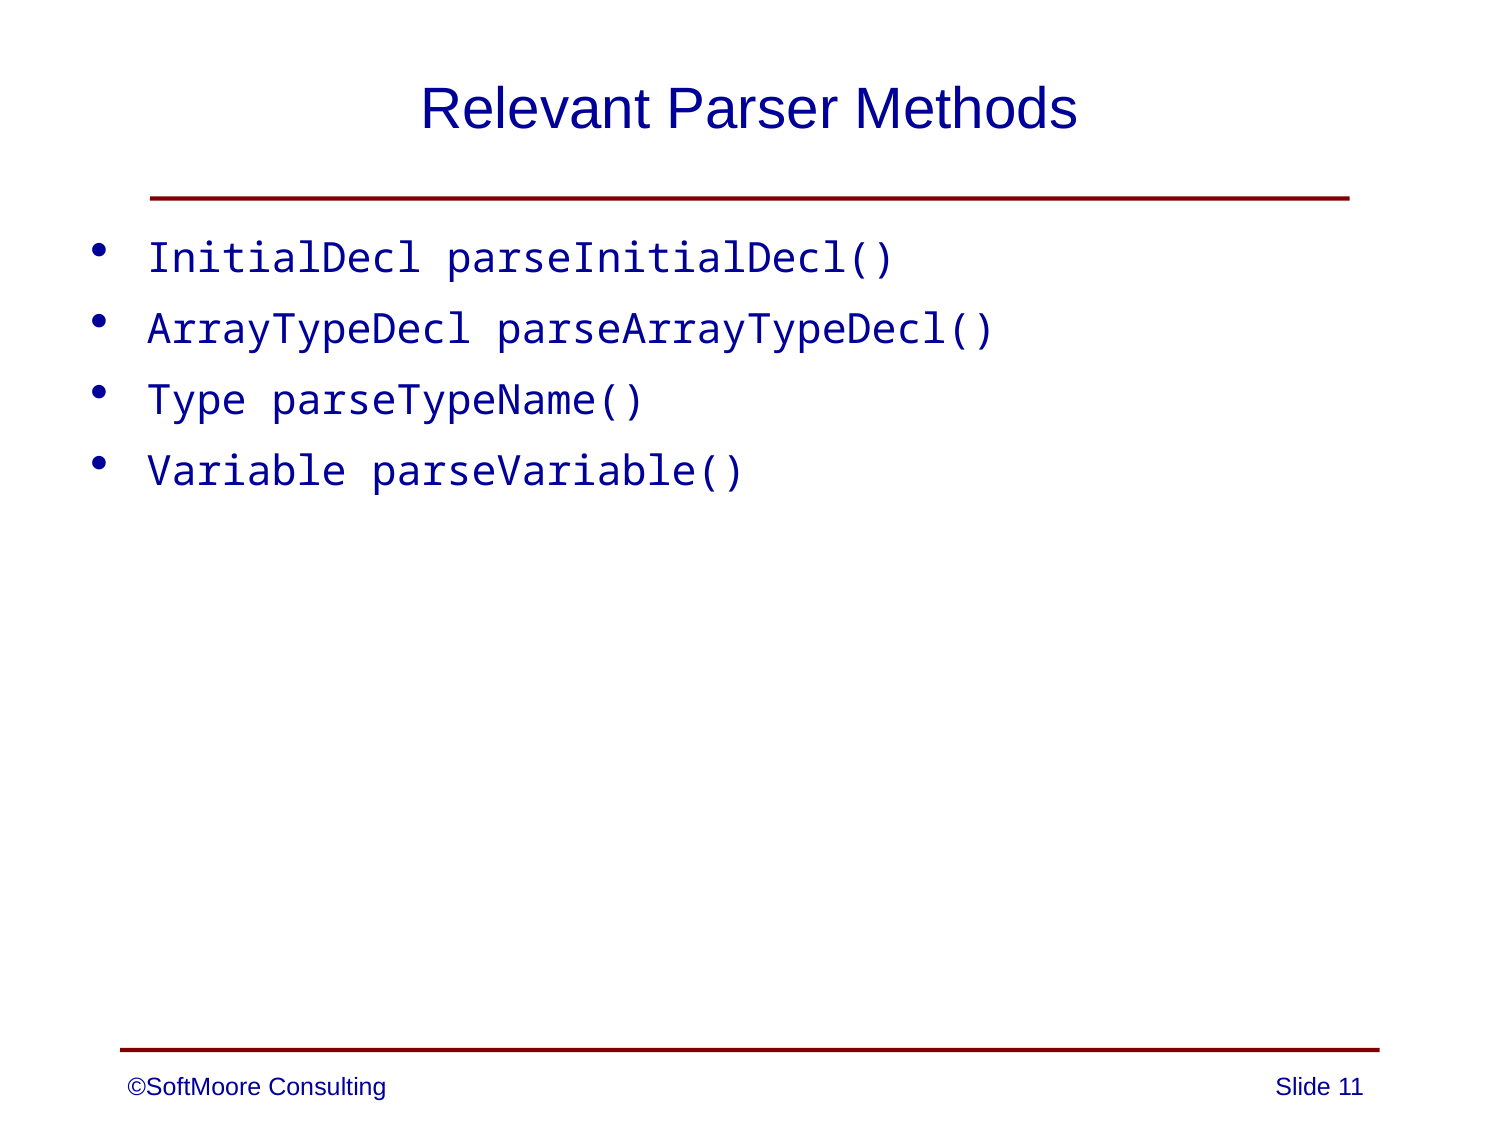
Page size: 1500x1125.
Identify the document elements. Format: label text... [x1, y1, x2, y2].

slide_number Slide 11 [1078, 1061, 1380, 1109]
list InitialDecl parseInitialDecl() ArrayTypeDecl parseArrayTypeDecl() Type parseTypeName() Variable parseVariable() [74, 223, 1425, 1034]
footer ©SoftMoore Consulting [111, 1061, 563, 1109]
title Relevant Parser Methods [149, 22, 1350, 188]
